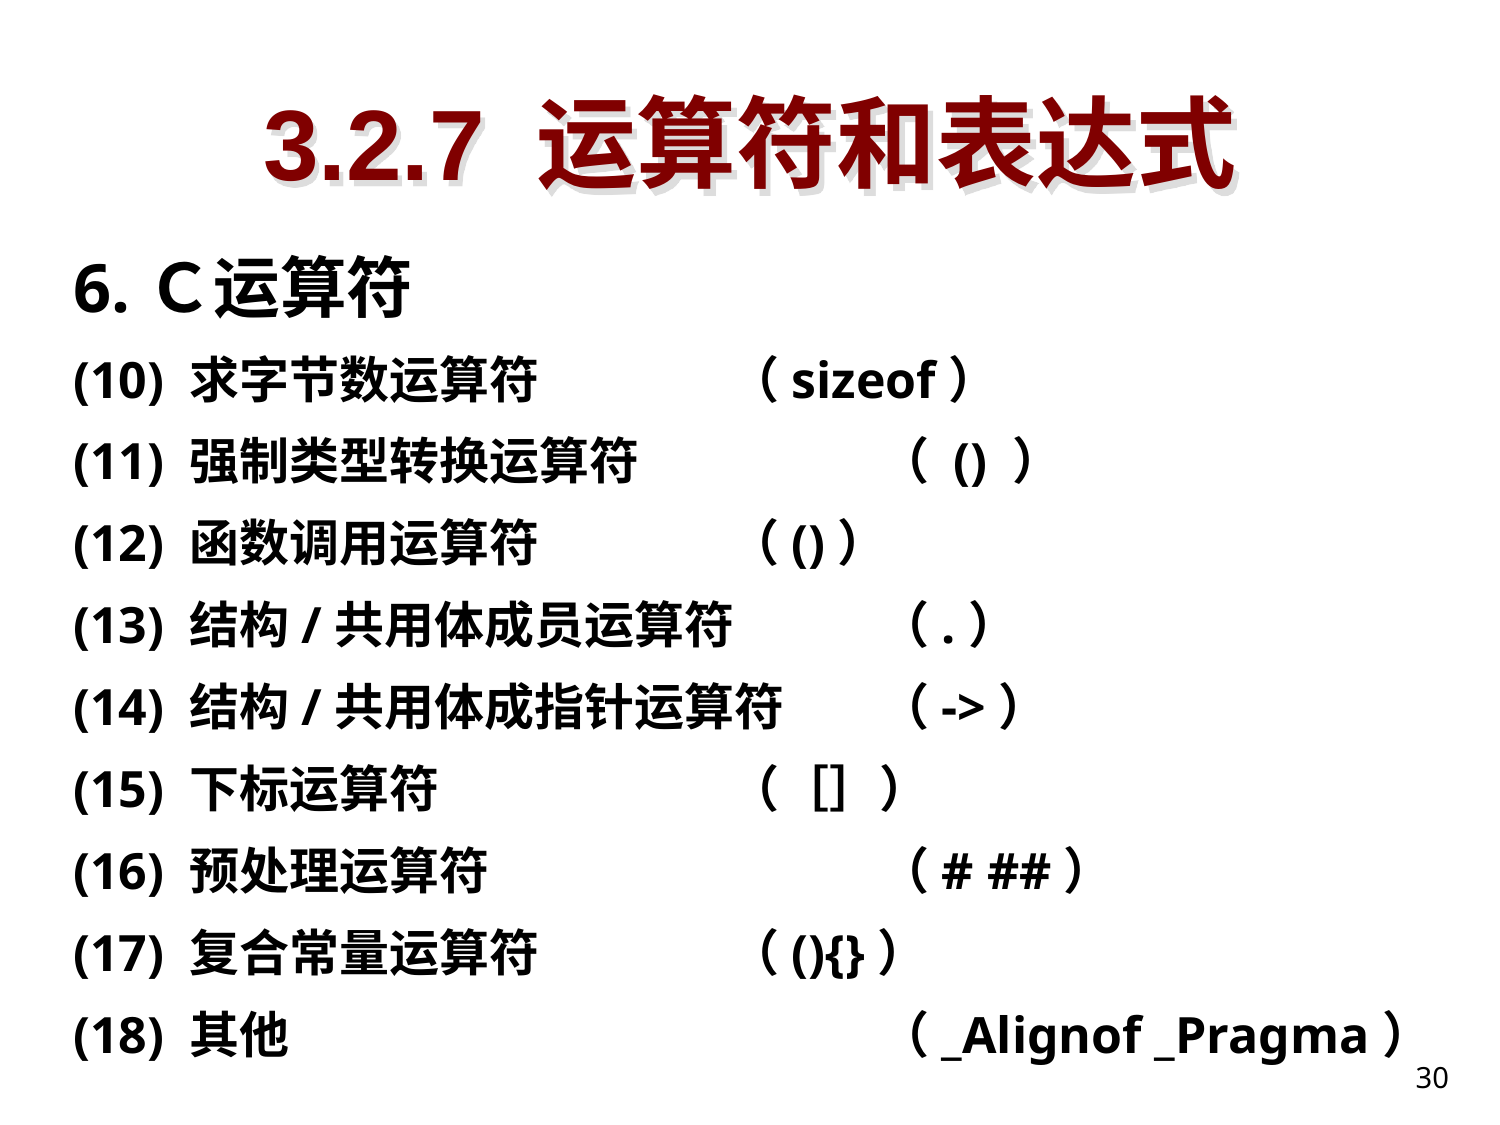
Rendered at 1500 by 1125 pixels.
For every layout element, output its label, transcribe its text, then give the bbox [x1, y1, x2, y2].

list 6.Ｃ运算符 (10) 求字节数运算符 （sizeof） (11) 强制类型转换运算符 （ () ） (12) 函数调用运算符 （()） (13) 结构/共用体成员运算符 （.） (14) 结构/共用体成指针运算符 （->） (15) 下标运算符 （［］） (16) 预处理运算符 （# ##） (17) 复合常量运算符 （(){}） (18) 其他 （_Alignof _Pragma） [58, 222, 1500, 1055]
slide_number 30 [1151, 1031, 1465, 1107]
title 3.2.7 运算符和表达式 [58, 71, 1442, 208]
